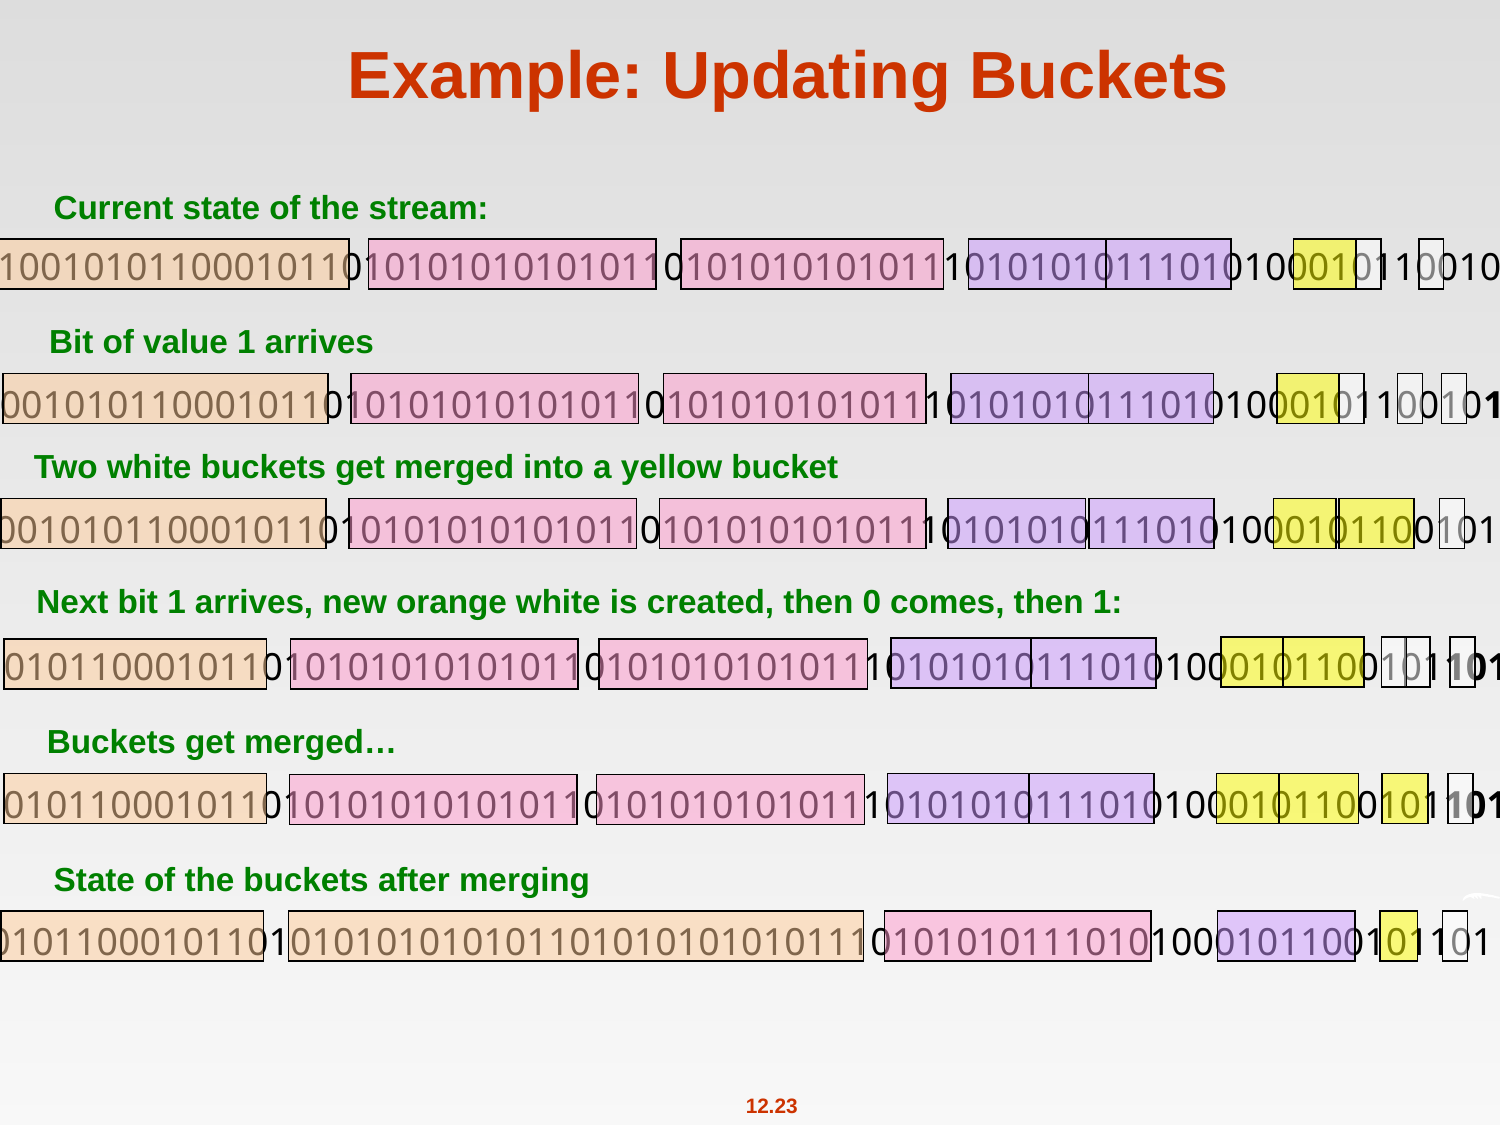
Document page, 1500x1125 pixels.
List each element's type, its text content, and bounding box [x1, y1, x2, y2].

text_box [0, 498, 1490, 560]
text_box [3, 635, 1500, 697]
text_box Two white buckets get merged into a yellow bucket [19, 443, 855, 493]
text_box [2, 373, 1497, 435]
text_box Current state of the stream: [38, 178, 504, 234]
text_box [0, 235, 1494, 297]
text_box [0, 910, 1478, 972]
title Example: Updating Buckets [126, 19, 1451, 120]
text_box Buckets get merged… [32, 712, 413, 768]
text_box State of the buckets after merging [38, 850, 606, 905]
text_box Next bit 1 arrives, new orange white is created, then 0 comes, then 1: [21, 573, 1139, 628]
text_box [3, 773, 1500, 835]
text_box Bit of value 1 arrives [34, 312, 390, 368]
